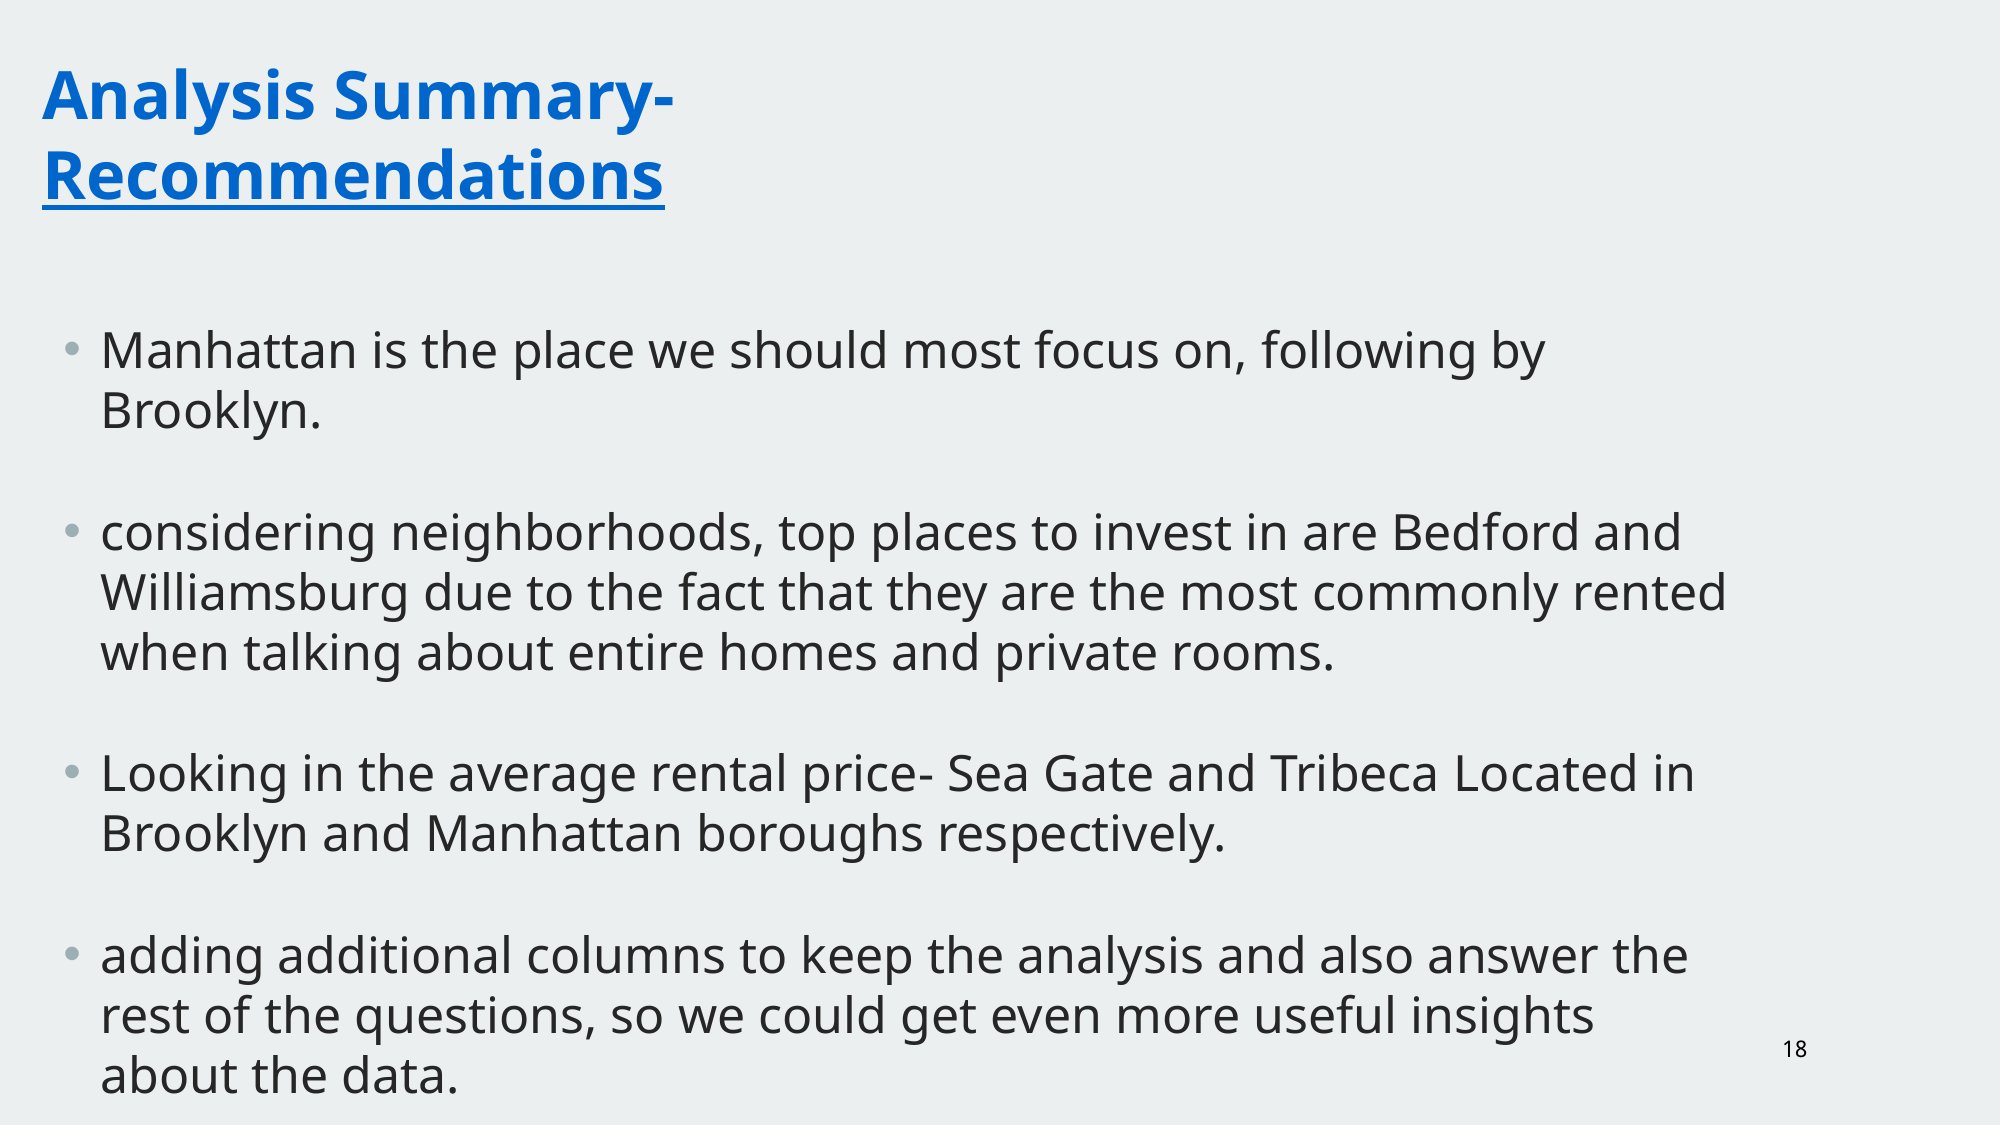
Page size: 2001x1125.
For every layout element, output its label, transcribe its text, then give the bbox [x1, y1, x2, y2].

slide_number 18 [1764, 1019, 1825, 1080]
list Manhattan is the place we should most focus on, following by Brooklyn. considering neighborhoods, top places to invest in are Bedford and Williamsburg due to the fact that they are the most commonly rented when talking about entire homes and private rooms. Looking in the average rental price- Sea Gate and Tribeca Located in Brooklyn and Manhattan boroughs respectively. adding additional columns to keep the analysis and also answer the rest of the questions, so we could get even more useful insights about the data. [48, 310, 1760, 1087]
text_box Analysis Summary- Recommendations [27, 45, 1431, 271]
